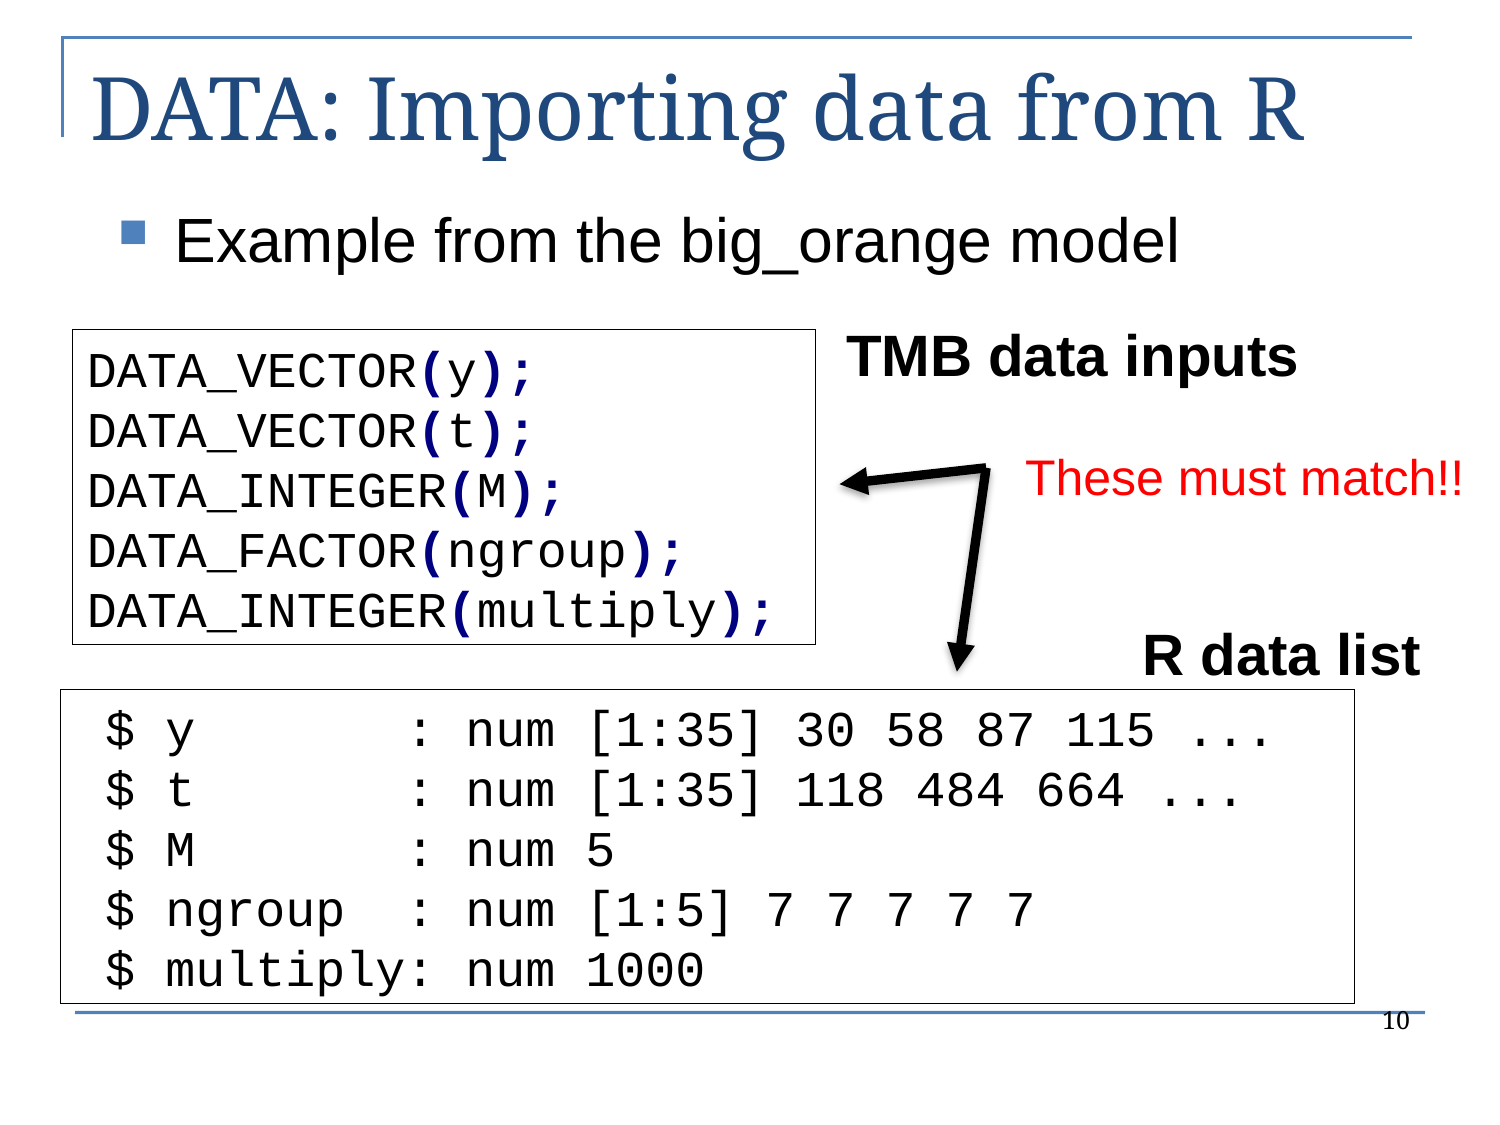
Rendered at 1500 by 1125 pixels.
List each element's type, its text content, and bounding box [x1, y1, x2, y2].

text_box $ y : num [1:35] 30 58 87 115 ... $ t : num [1:35] 118 484 664 ... $ M : num 5 $ ngroup : num [1:5] 7 7 7 7 7 $ multiply: num 1000 [60, 689, 1355, 1004]
text_box These must match!! [1010, 438, 1500, 514]
slide_number 10 [1074, 971, 1426, 1047]
list Example from the big_orange model [103, 192, 1397, 313]
text_box TMB data inputs [831, 311, 1371, 396]
text_box R data list [1127, 610, 1456, 695]
text_box DATA_VECTOR(y); DATA_VECTOR(t); DATA_INTEGER(M); DATA_FACTOR(ngroup); DATA_INTEGER(multiply); [72, 329, 816, 645]
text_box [956, 492, 987, 672]
title DATA: Importing data from R [75, 45, 1425, 233]
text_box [839, 467, 987, 485]
